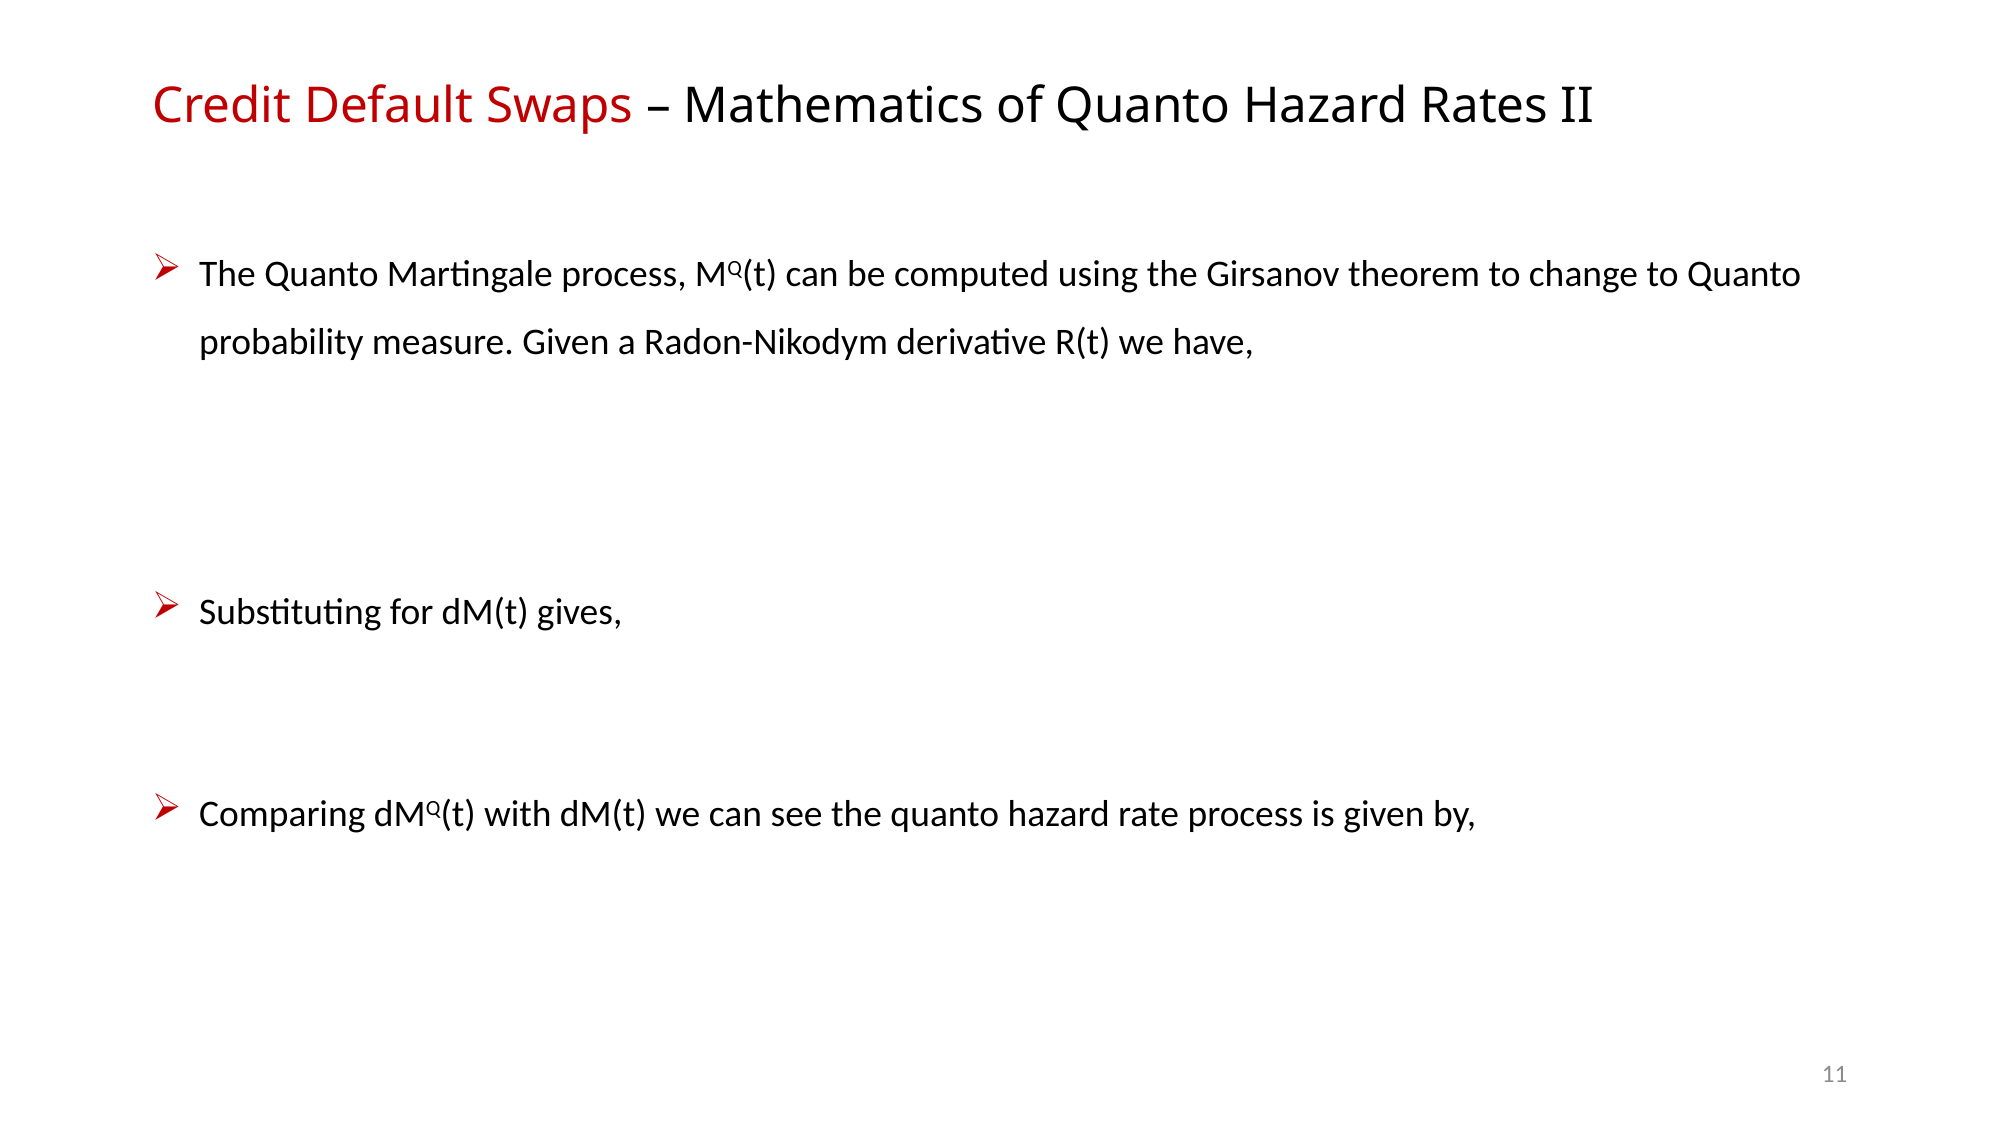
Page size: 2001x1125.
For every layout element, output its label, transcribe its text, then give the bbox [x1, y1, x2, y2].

slide_number 10 [1412, 1042, 1863, 1103]
title Credit Default Swaps – Mathematics of Quanto Hazard Rates II [137, 59, 1846, 155]
